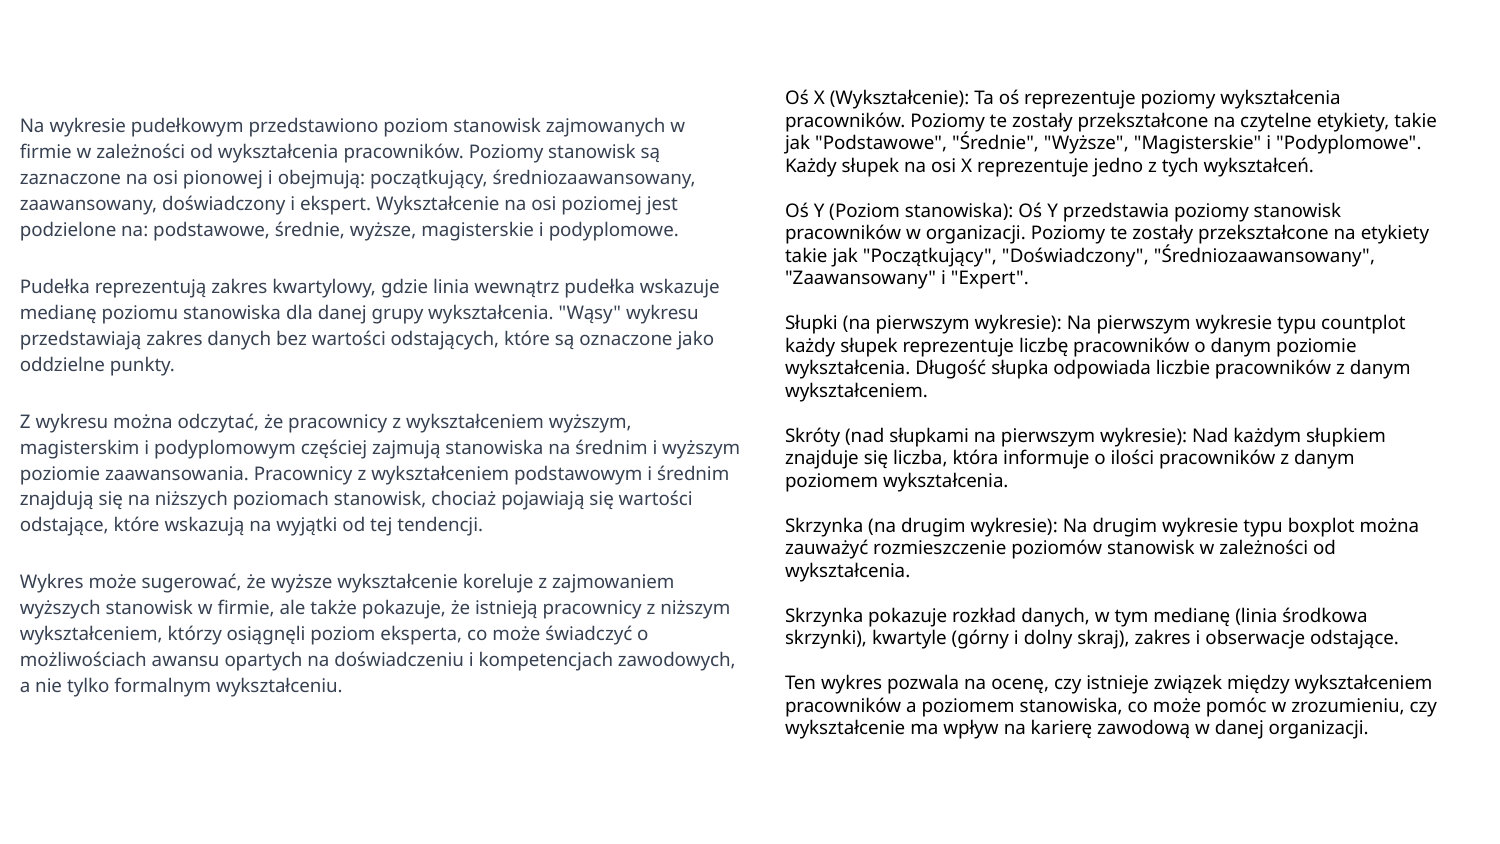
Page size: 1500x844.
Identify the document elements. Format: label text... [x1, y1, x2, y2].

text_box Na wykresie pudełkowym przedstawiono poziom stanowisk zajmowanych w firmie w zależności od wykształcenia pracowników. Poziomy stanowisk są zaznaczone na osi pionowej i obejmują: początkujący, średniozaawansowany, zaawansowany, doświadczony i ekspert. Wykształcenie na osi poziomej jest podzielone na: podstawowe, średnie, wyższe, magisterskie i podyplomowe. Pudełka reprezentują zakres kwartylowy, gdzie linia wewnątrz pudełka wskazuje medianę poziomu stanowiska dla danej grupy wykształcenia. "Wąsy" wykresu przedstawiają zakres danych bez wartości odstających, które są oznaczone jako oddzielne punkty. Z wykresu można odczytać, że pracownicy z wykształceniem wyższym, magisterskim i podyplomowym częściej zajmują stanowiska na średnim i wyższym poziomie zaawansowania. Pracownicy z wykształceniem podstawowym i średnim znajdują się na niższych poziomach stanowisk, chociaż pojawiają się wartości odstające, które wskazują na wyjątki od tej tendencji. Wykres może sugerować, że wyższe wykształcenie koreluje z zajmowaniem wyższych stanowisk w firmie, ale także pokazuje, że istnieją pracownicy z niższym wykształceniem, którzy osiągnęli poziom eksperta, co może świadczyć o możliwościach awansu opartych na doświadczeniu i kompetencjach zawodowych, a nie tylko formalnym wykształceniu. [4, 95, 755, 711]
text_box Oś X (Wykształcenie): Ta oś reprezentuje poziomy wykształcenia pracowników. Poziomy te zostały przekształcone na czytelne etykiety, takie jak "Podstawowe", "Średnie", "Wyższe", "Magisterskie" i "Podyplomowe". Każdy słupek na osi X reprezentuje jedno z tych wykształceń. Oś Y (Poziom stanowiska): Oś Y przedstawia poziomy stanowisk pracowników w organizacji. Poziomy te zostały przekształcone na etykiety takie jak "Początkujący", "Doświadczony", "Średniozaawansowany", "Zaawansowany" i "Expert". Słupki (na pierwszym wykresie): Na pierwszym wykresie typu countplot każdy słupek reprezentuje liczbę pracowników o danym poziomie wykształcenia. Długość słupka odpowiada liczbie pracowników z danym wykształceniem. Skróty (nad słupkami na pierwszym wykresie): Nad każdym słupkiem znajduje się liczba, która informuje o ilości pracowników z danym poziomem wykształcenia. Skrzynka (na drugim wykresie): Na drugim wykresie typu boxplot można zauważyć rozmieszczenie poziomów stanowisk w zależności od wykształcenia. Skrzynka pokazuje rozkład danych, w tym medianę (linia środkowa skrzynki), kwartyle (górny i dolny skraj), zakres i obserwacje odstające. Ten wykres pozwala na ocenę, czy istnieje związek między wykształceniem pracowników a poziomem stanowiska, co może pomóc w zrozumieniu, czy wykształcenie ma wpływ na karierę zawodową w danej organizacji. [769, 70, 1455, 678]
